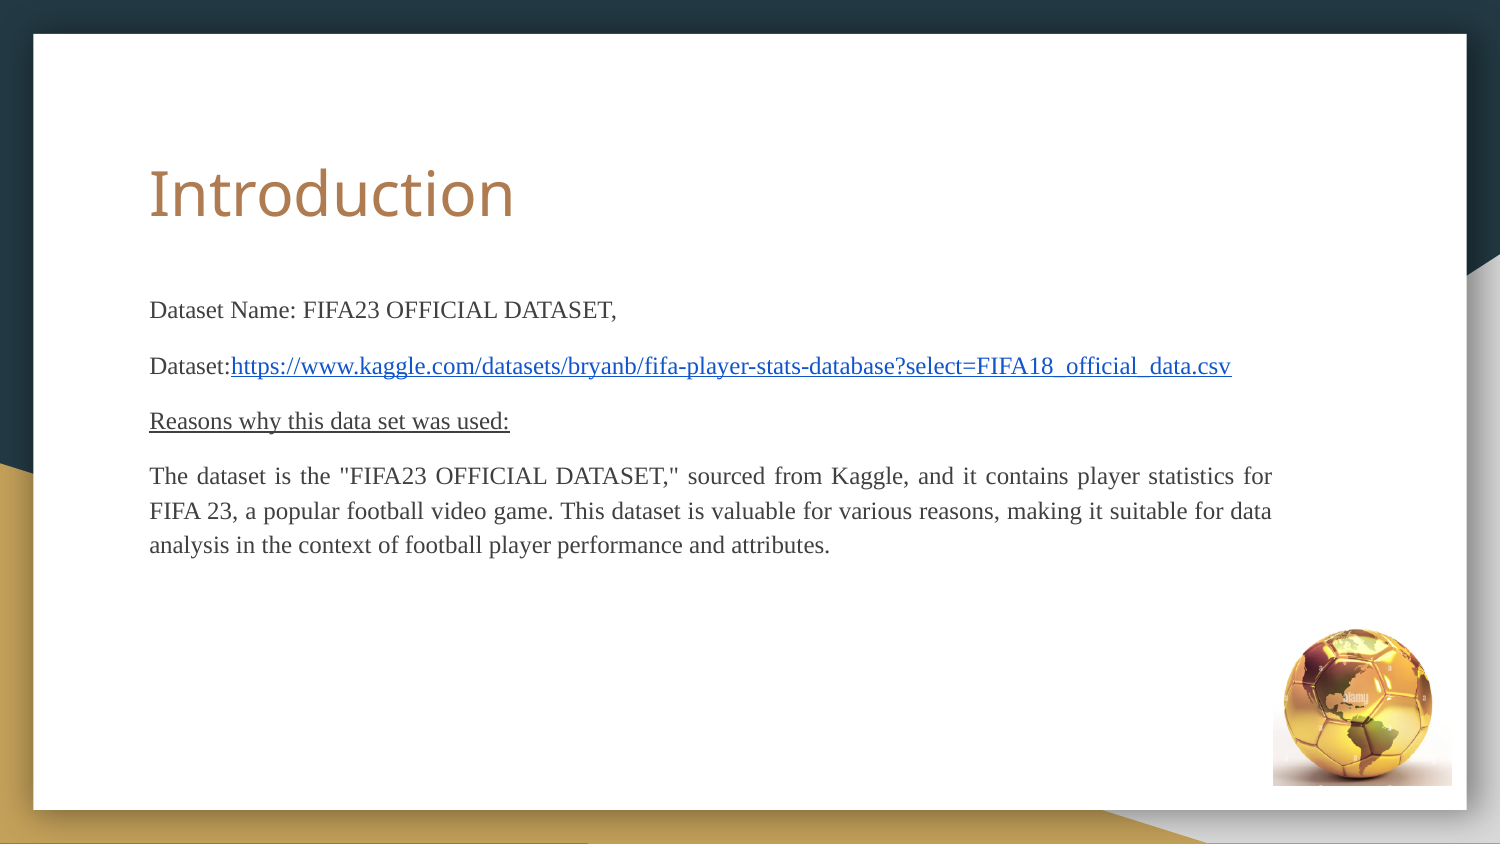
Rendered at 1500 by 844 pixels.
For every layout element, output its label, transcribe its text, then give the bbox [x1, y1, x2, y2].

title Introduction [134, 138, 1366, 296]
list Dataset Name: FIFA23 OFFICIAL DATASET, Dataset:https://www.kaggle.com/datasets/bryanb/fifa-player-stats-database?select=FIFA18_official_data.csv Reasons why this data set was used: The dataset is the "FIFA23 OFFICIAL DATASET," sourced from Kaggle, and it contains player statistics for FIFA 23, a popular football video game. This dataset is valuable for various reasons, making it suitable for data analysis in the context of football player performance and attributes. [134, 274, 1289, 621]
picture [1273, 625, 1452, 786]
